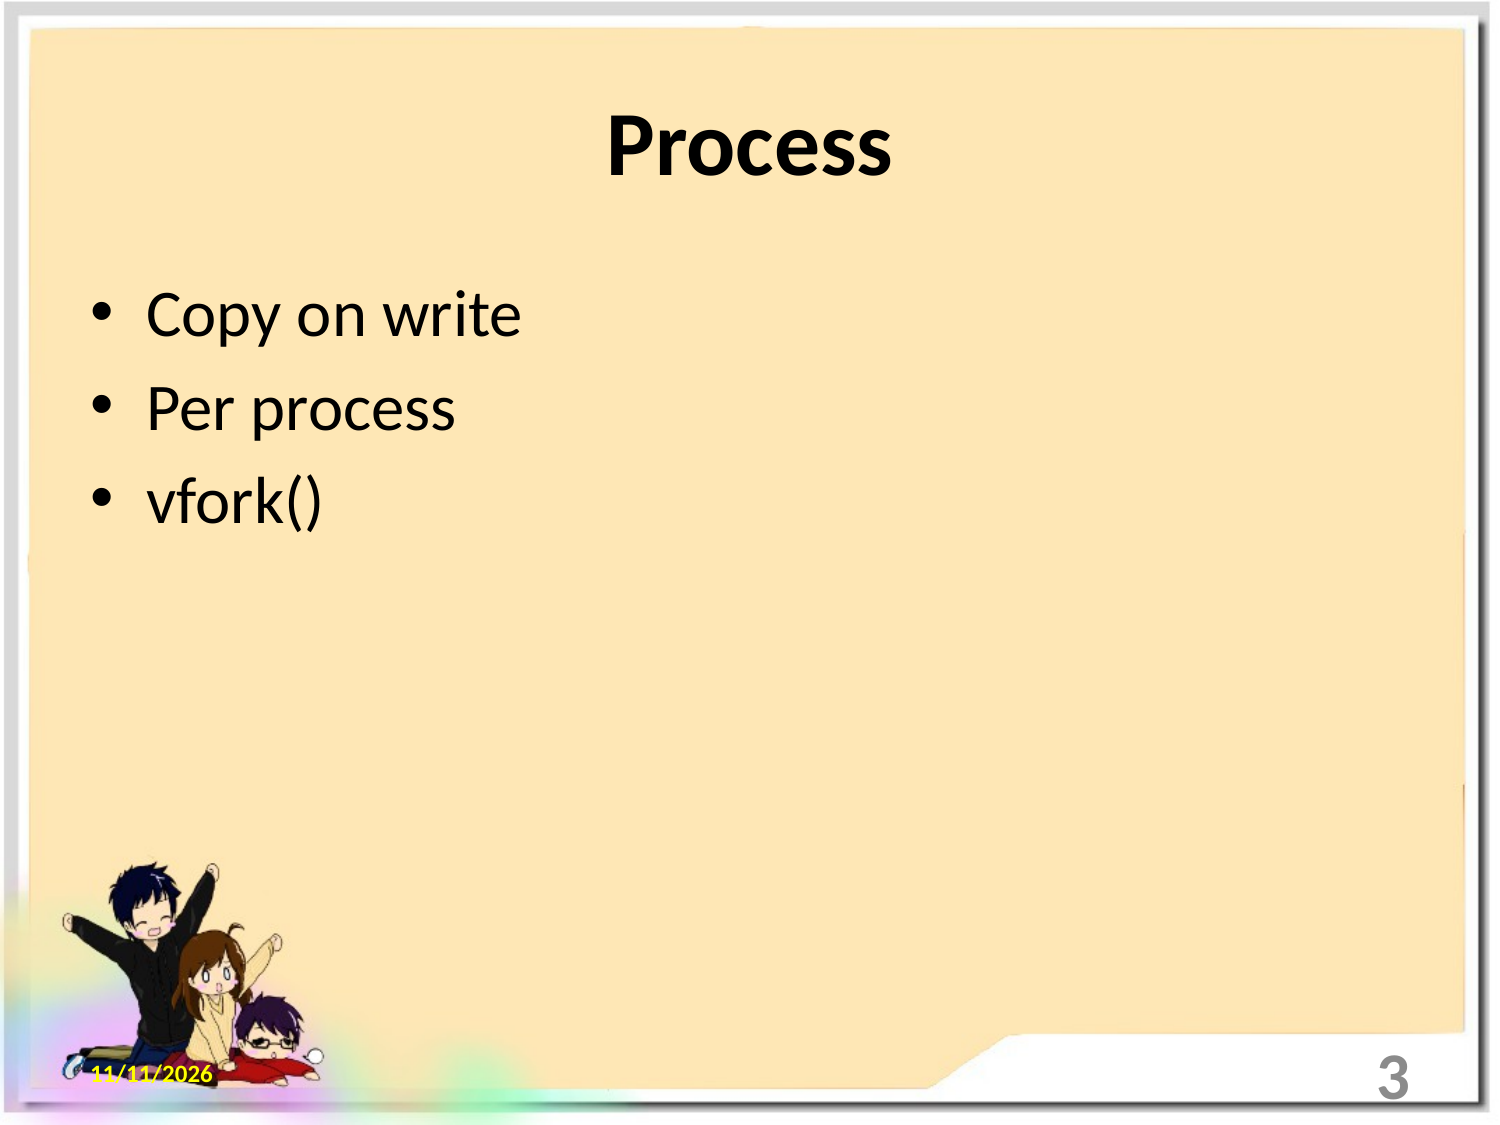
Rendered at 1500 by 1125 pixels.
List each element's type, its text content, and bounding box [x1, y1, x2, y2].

title Process [75, 45, 1425, 233]
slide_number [75, 1042, 425, 1103]
picture [0, 0, 1500, 1125]
slide_number 3 [1074, 1042, 1425, 1103]
list Copy on write Per process vfork() [75, 262, 1425, 1005]
